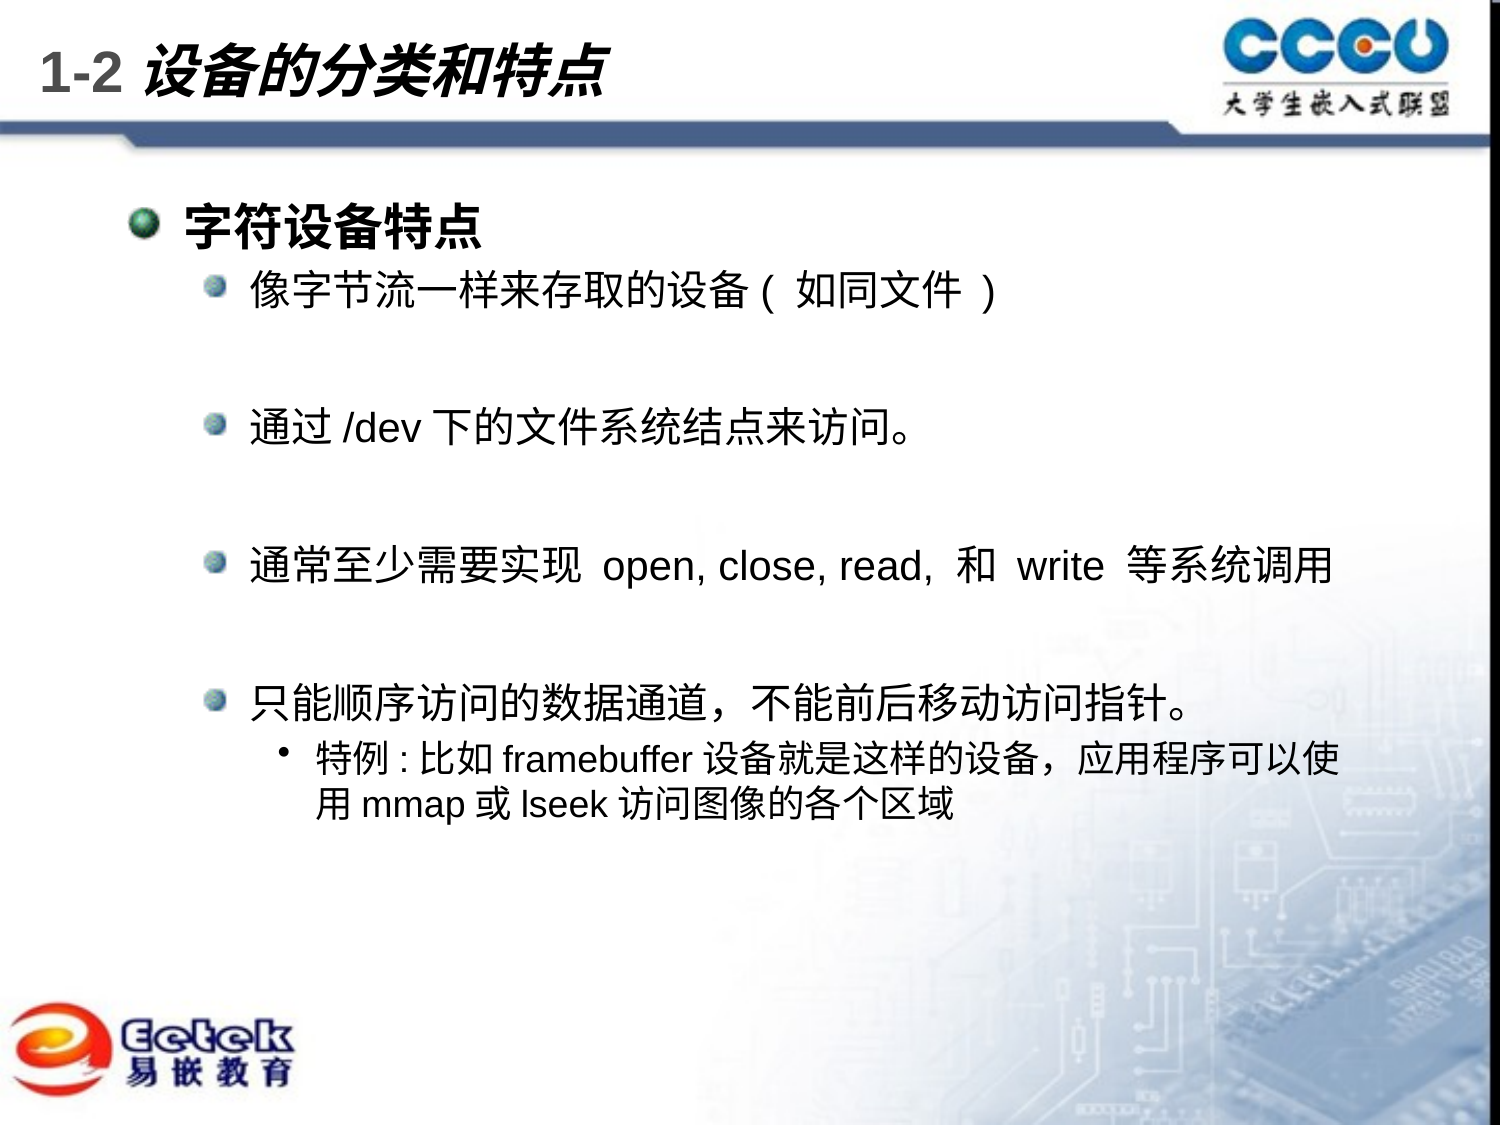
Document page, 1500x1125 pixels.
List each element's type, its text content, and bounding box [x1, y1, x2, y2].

list 字符设备特点 像字节流一样来存取的设备( 如同文件 ) 通过/dev下的文件系统结点来访问。 通常至少需要实现 open, close, read, 和 write 等系统调用 只能顺序访问的数据通道，不能前后移动访问指针。 特例:比如framebuffer设备就是这样的设备，应用程序可以使用mmap或lseek访问图像的各个区域 [112, 187, 1388, 1001]
picture [0, 0, 1500, 1125]
title 1-2设备的分类和特点 [24, 0, 1151, 138]
